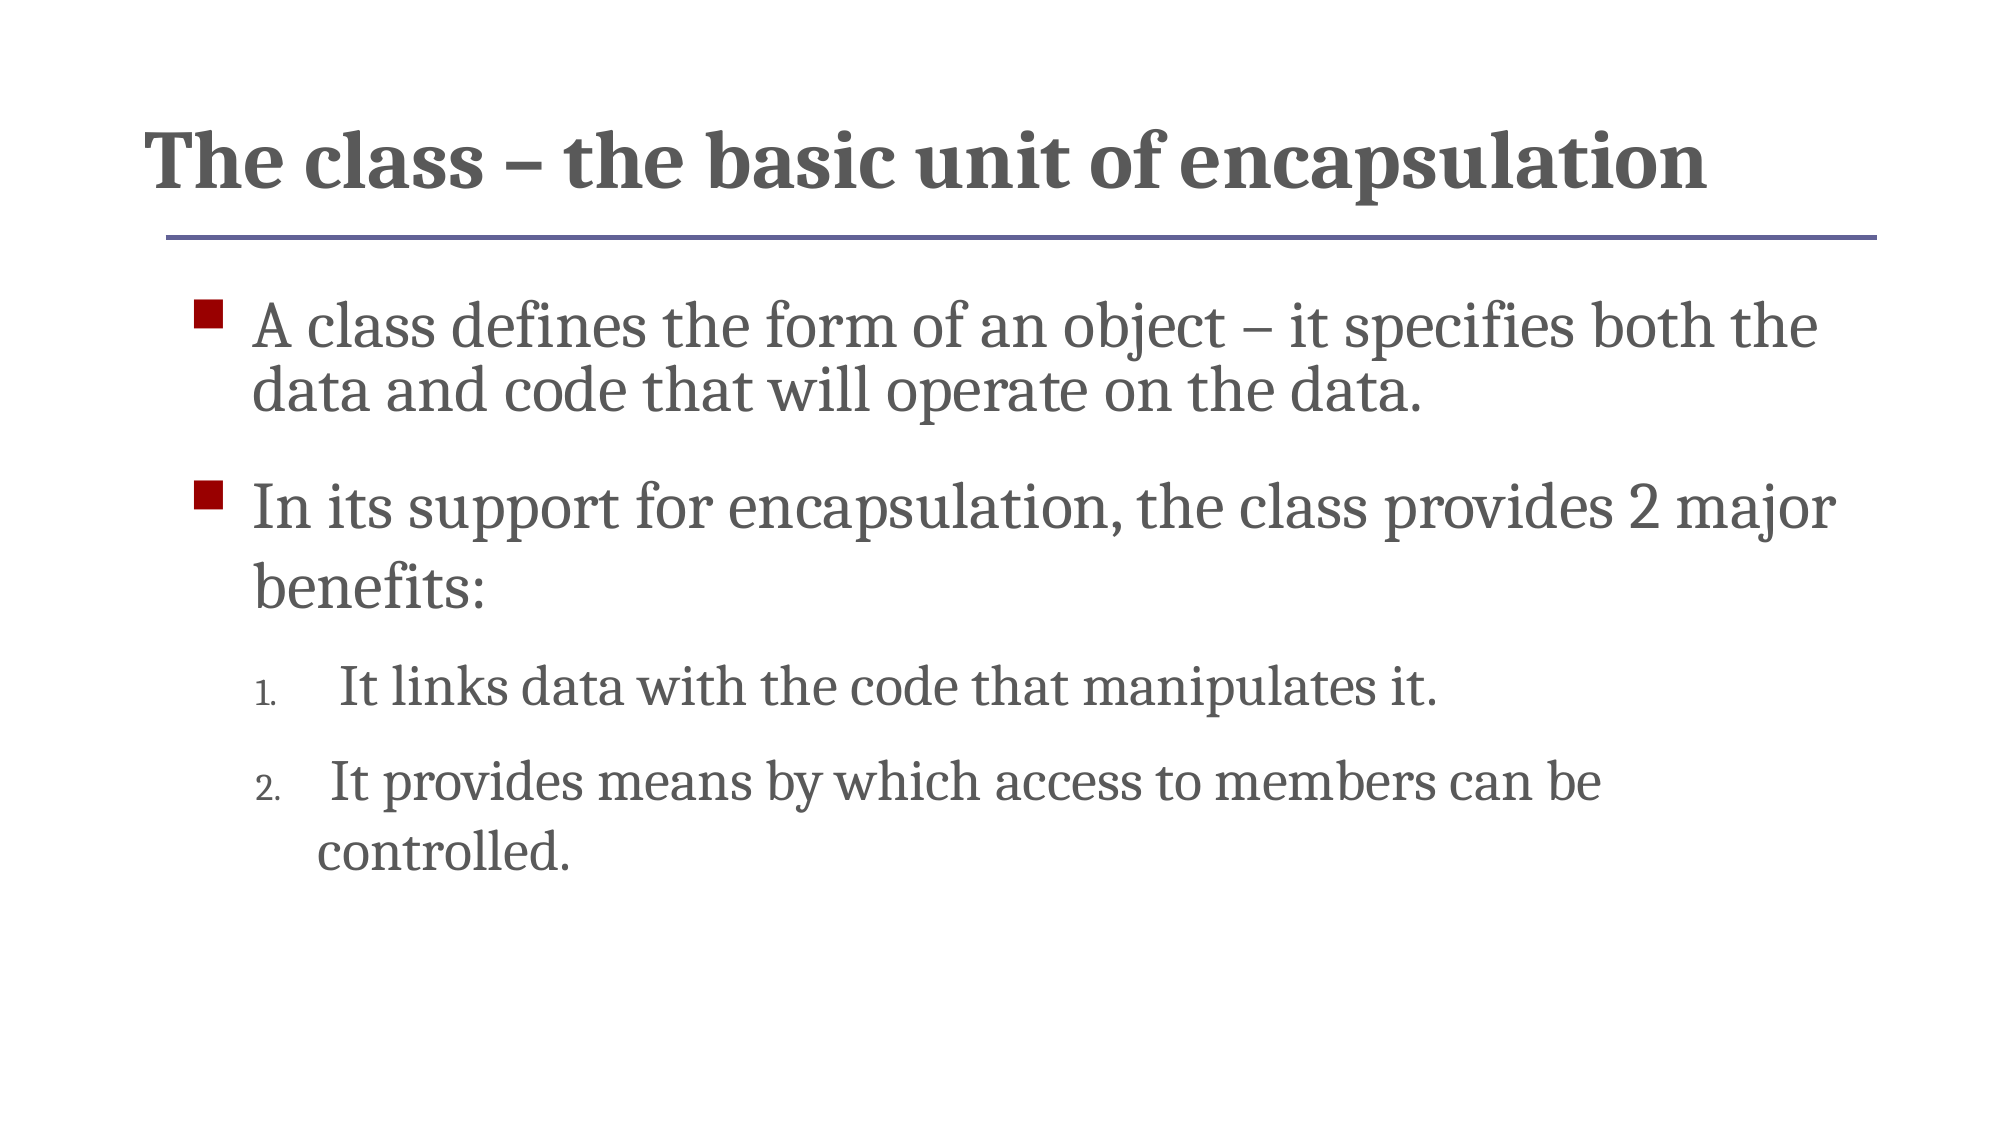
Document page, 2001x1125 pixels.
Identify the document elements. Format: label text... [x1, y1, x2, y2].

list A class defines the form of an object – it specifies both the data and code that will operate on the data. In its support for encapsulation, the class provides 2 major benefits: It links data with the code that manipulates it. It provides means by which access to members can be controlled. [165, 288, 1877, 996]
title The class – the basic unit of encapsulation [129, 82, 1877, 213]
